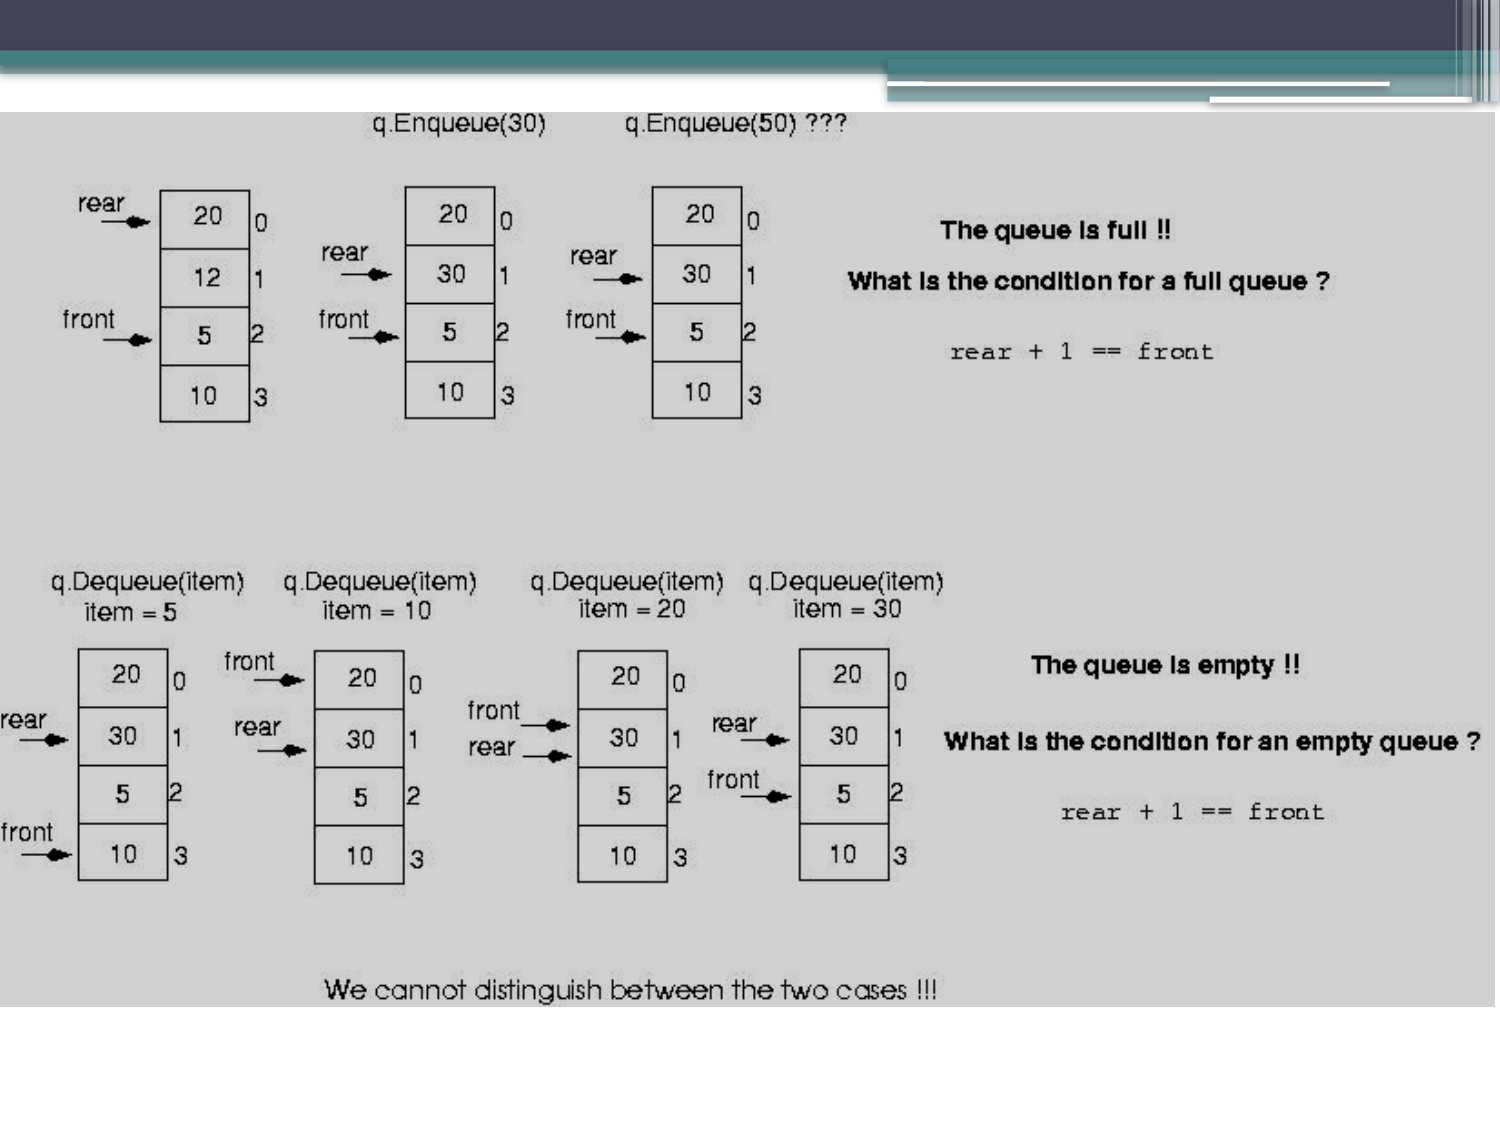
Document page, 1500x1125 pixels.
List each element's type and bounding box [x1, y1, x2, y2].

picture [0, 112, 1496, 1007]
